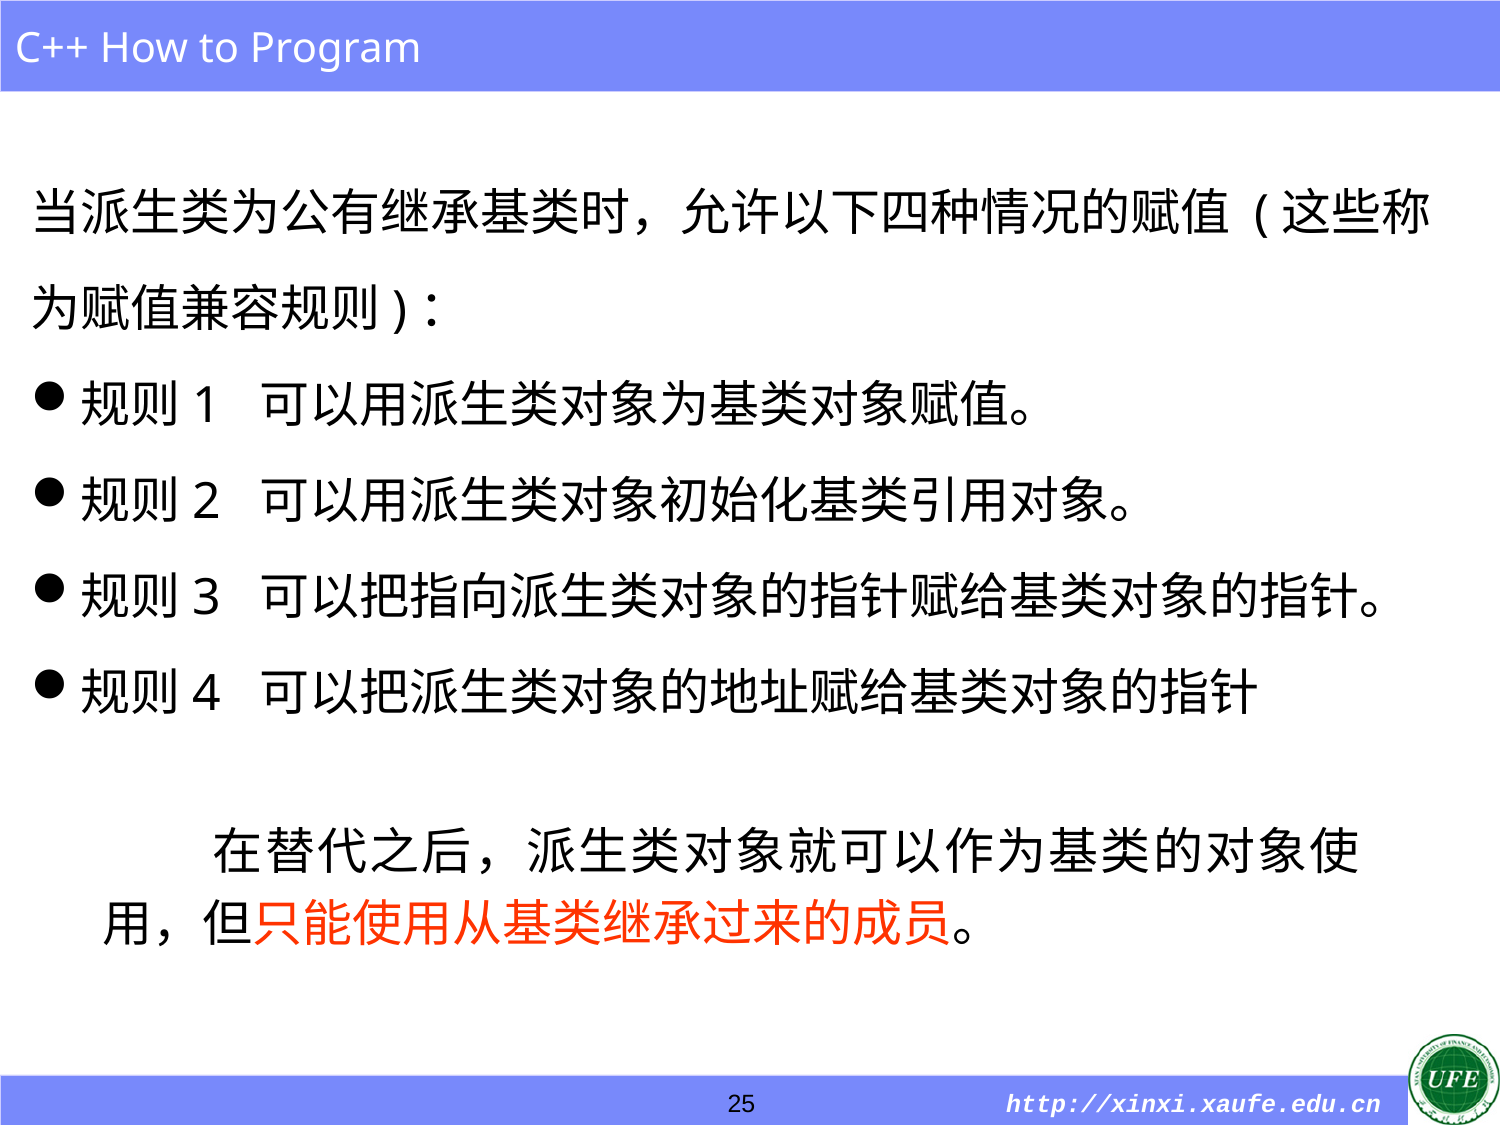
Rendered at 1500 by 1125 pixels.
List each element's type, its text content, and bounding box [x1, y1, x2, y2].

text_box 在替代之后，派生类对象就可以作为基类的对象使用，但只能使用从基类继承过来的成员。 [87, 799, 1375, 959]
text_box 当派生类为公有继承基类时，允许以下四种情况的赋值 (这些称为赋值兼容规则)： 规则1 可以用派生类对象为基类对象赋值。 规则2 可以用派生类对象初始化基类引用对象。 规则3 可以把指向派生类对象的指针赋给基类对象的指针。 规则4 可以把派生类对象的地址赋给基类对象的指针 [16, 137, 1475, 728]
picture [1408, 1034, 1500, 1125]
slide_number 25 [712, 1080, 813, 1121]
